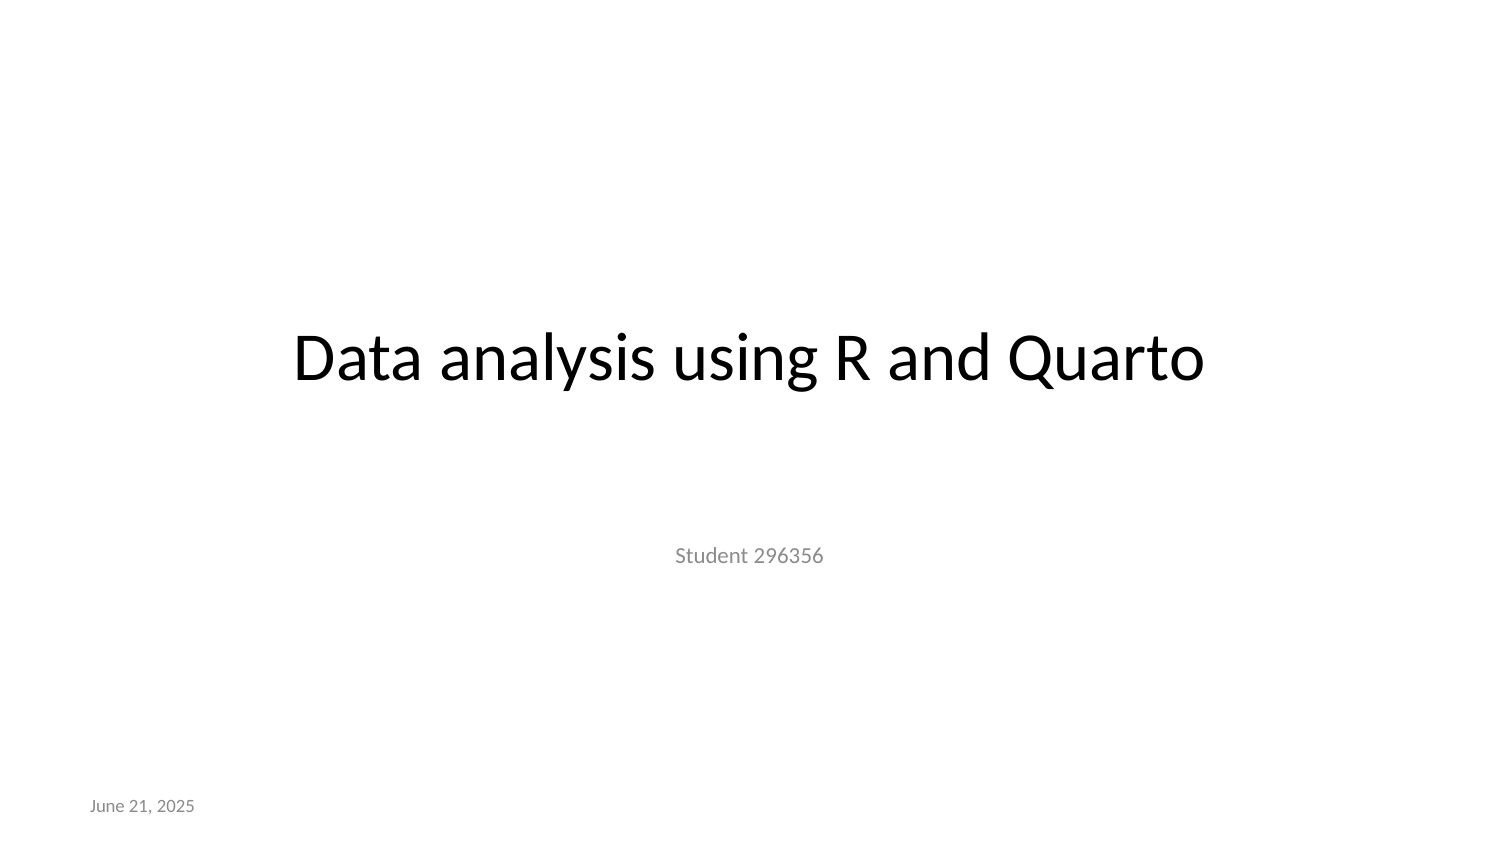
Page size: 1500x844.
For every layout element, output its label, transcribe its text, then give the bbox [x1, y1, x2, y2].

subtitle Student 296356 [225, 478, 1275, 694]
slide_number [75, 782, 425, 827]
title Data analysis using R and Quarto [112, 262, 1388, 443]
